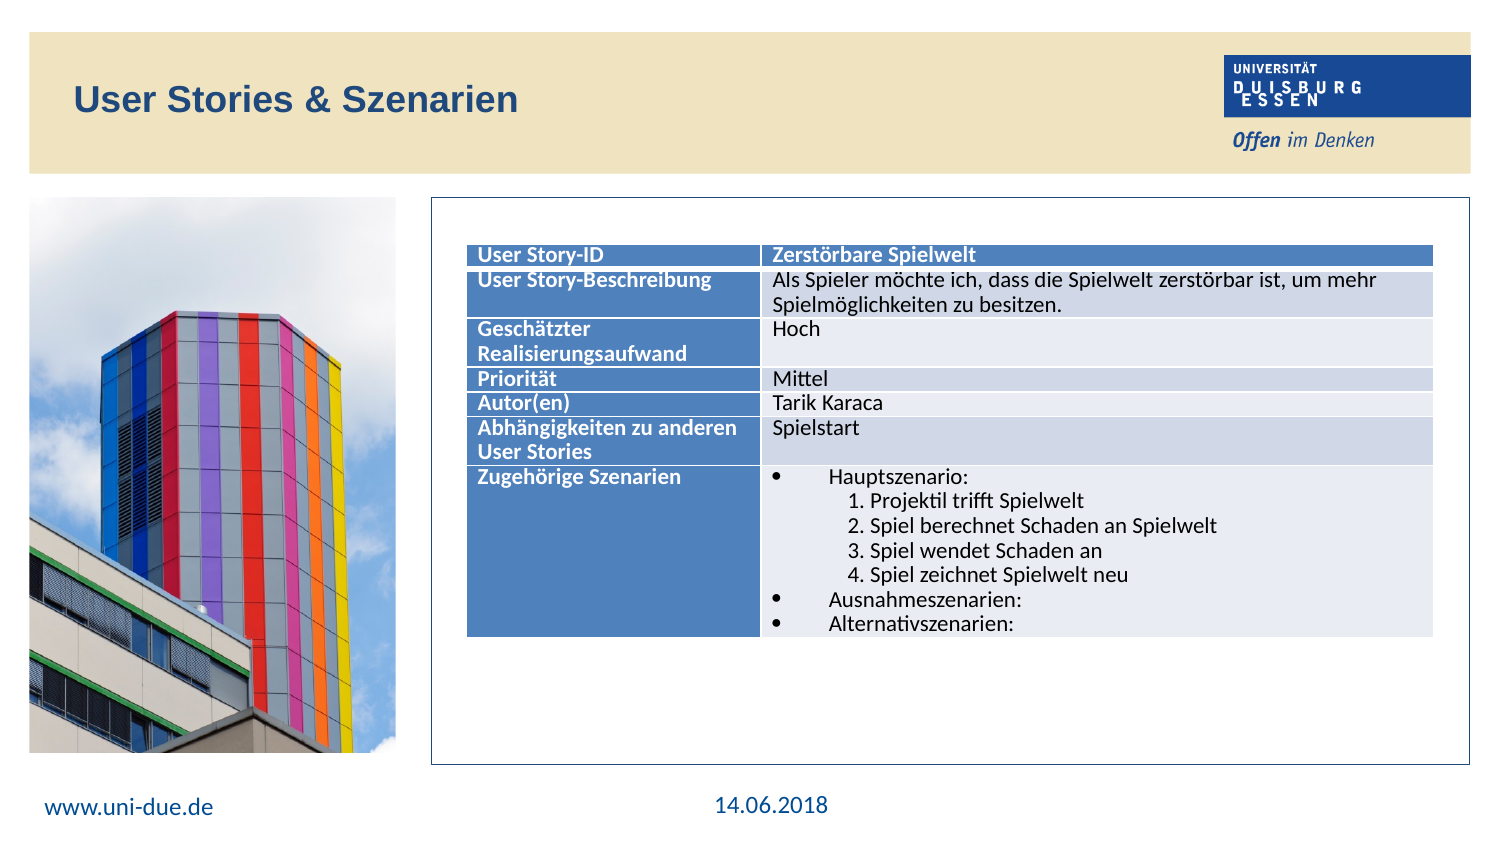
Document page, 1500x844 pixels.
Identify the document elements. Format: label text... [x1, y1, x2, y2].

table_header User Story-ID [467, 245, 760, 266]
table_cell Autor(en) [467, 393, 760, 416]
table_cell Als Spieler möchte ich, dass die Spielwelt zerstörbar ist, um mehr Spielmöglichkeiten zu besitzen. [762, 272, 1433, 317]
table_cell Priorität [467, 368, 760, 391]
table_cell Spielstart [762, 417, 1433, 465]
table_cell Hauptszenario: 1. Projektil trifft Spielwelt 2. Spiel berechnet Schaden an Spielwelt 3. Spiel wendet Schaden an 4. Spiel zeichnet Spielwelt neu Ausnahmeszenarien: Alternativszenarien: [762, 466, 1433, 637]
table_cell Tarik Karaca [762, 393, 1433, 416]
table_cell Hoch [762, 319, 1433, 366]
text_box [429, 195, 1471, 766]
text_box 14.06.2018 [596, 780, 947, 841]
table_cell User Story-Beschreibung [467, 272, 760, 317]
table_cell Geschätzter Realisierungsaufwand [467, 319, 760, 366]
table_cell Abhängigkeiten zu anderen User Stories [467, 417, 760, 465]
text_box User Stories & Szenarien [43, 52, 1114, 144]
table_cell Zugehörige Szenarien [467, 466, 760, 637]
table_header Zerstörbare Spielwelt [762, 245, 1433, 266]
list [29, 197, 396, 753]
table_cell Mittel [762, 368, 1433, 391]
text_box www.uni-due.de [29, 782, 263, 843]
picture [1224, 55, 1471, 151]
